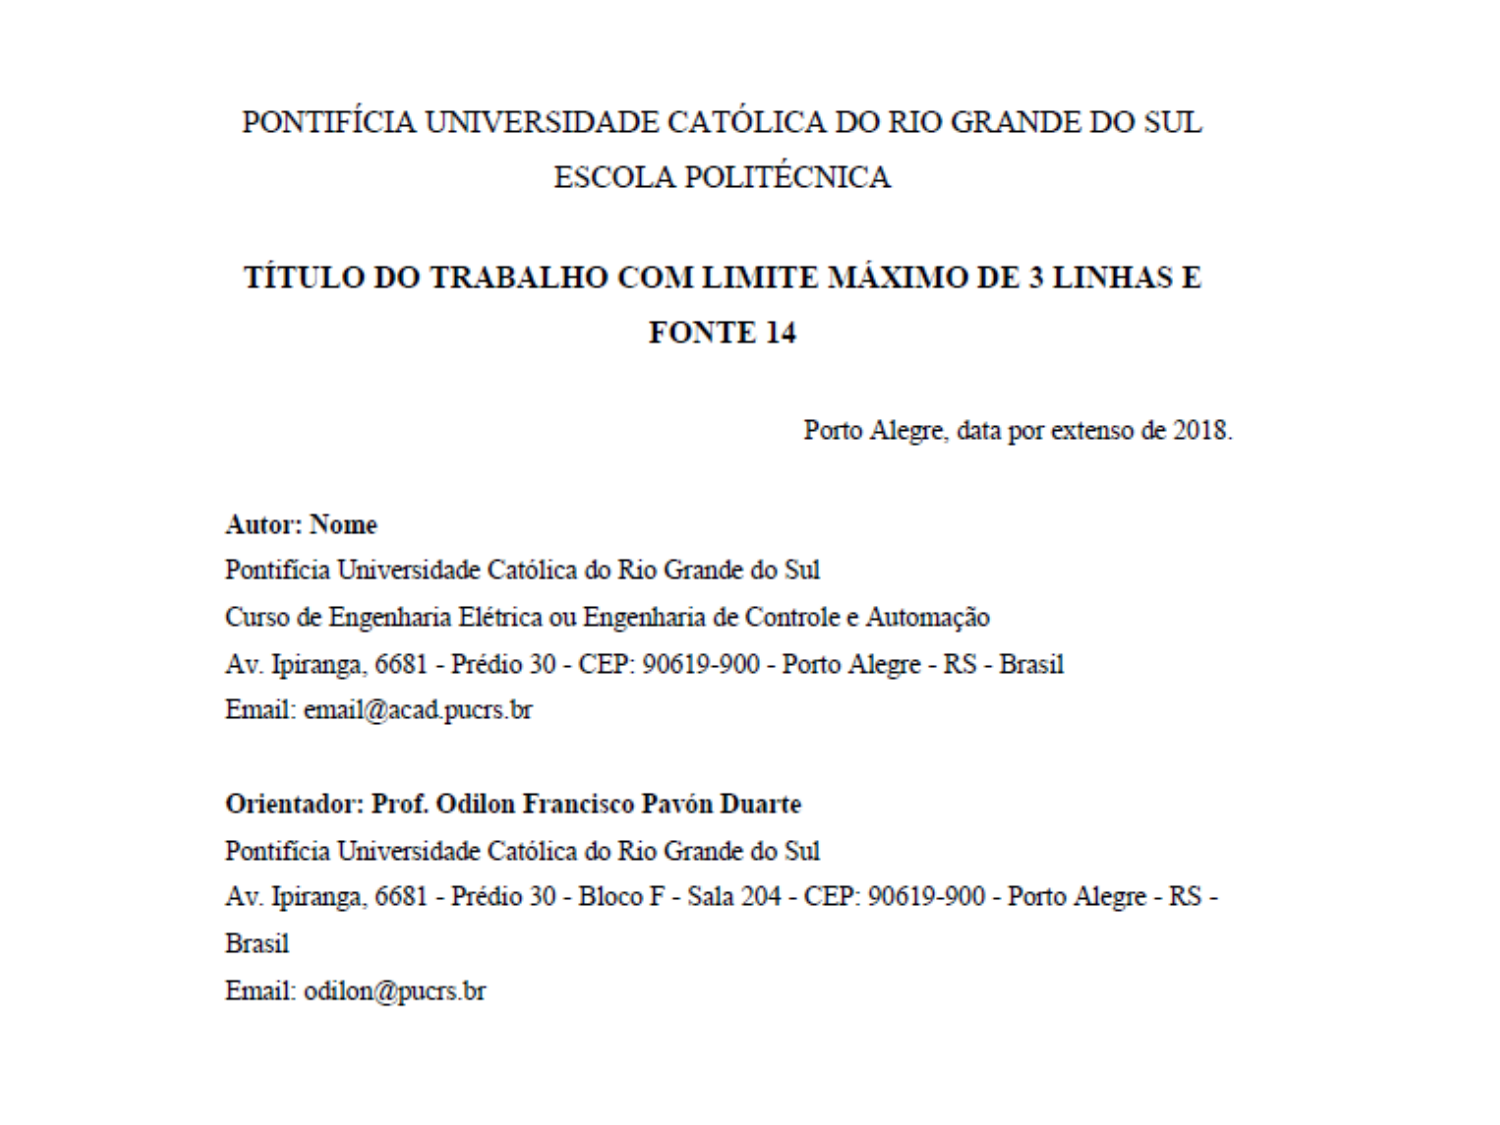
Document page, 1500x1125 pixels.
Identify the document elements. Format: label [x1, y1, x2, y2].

picture [163, 70, 1287, 1020]
